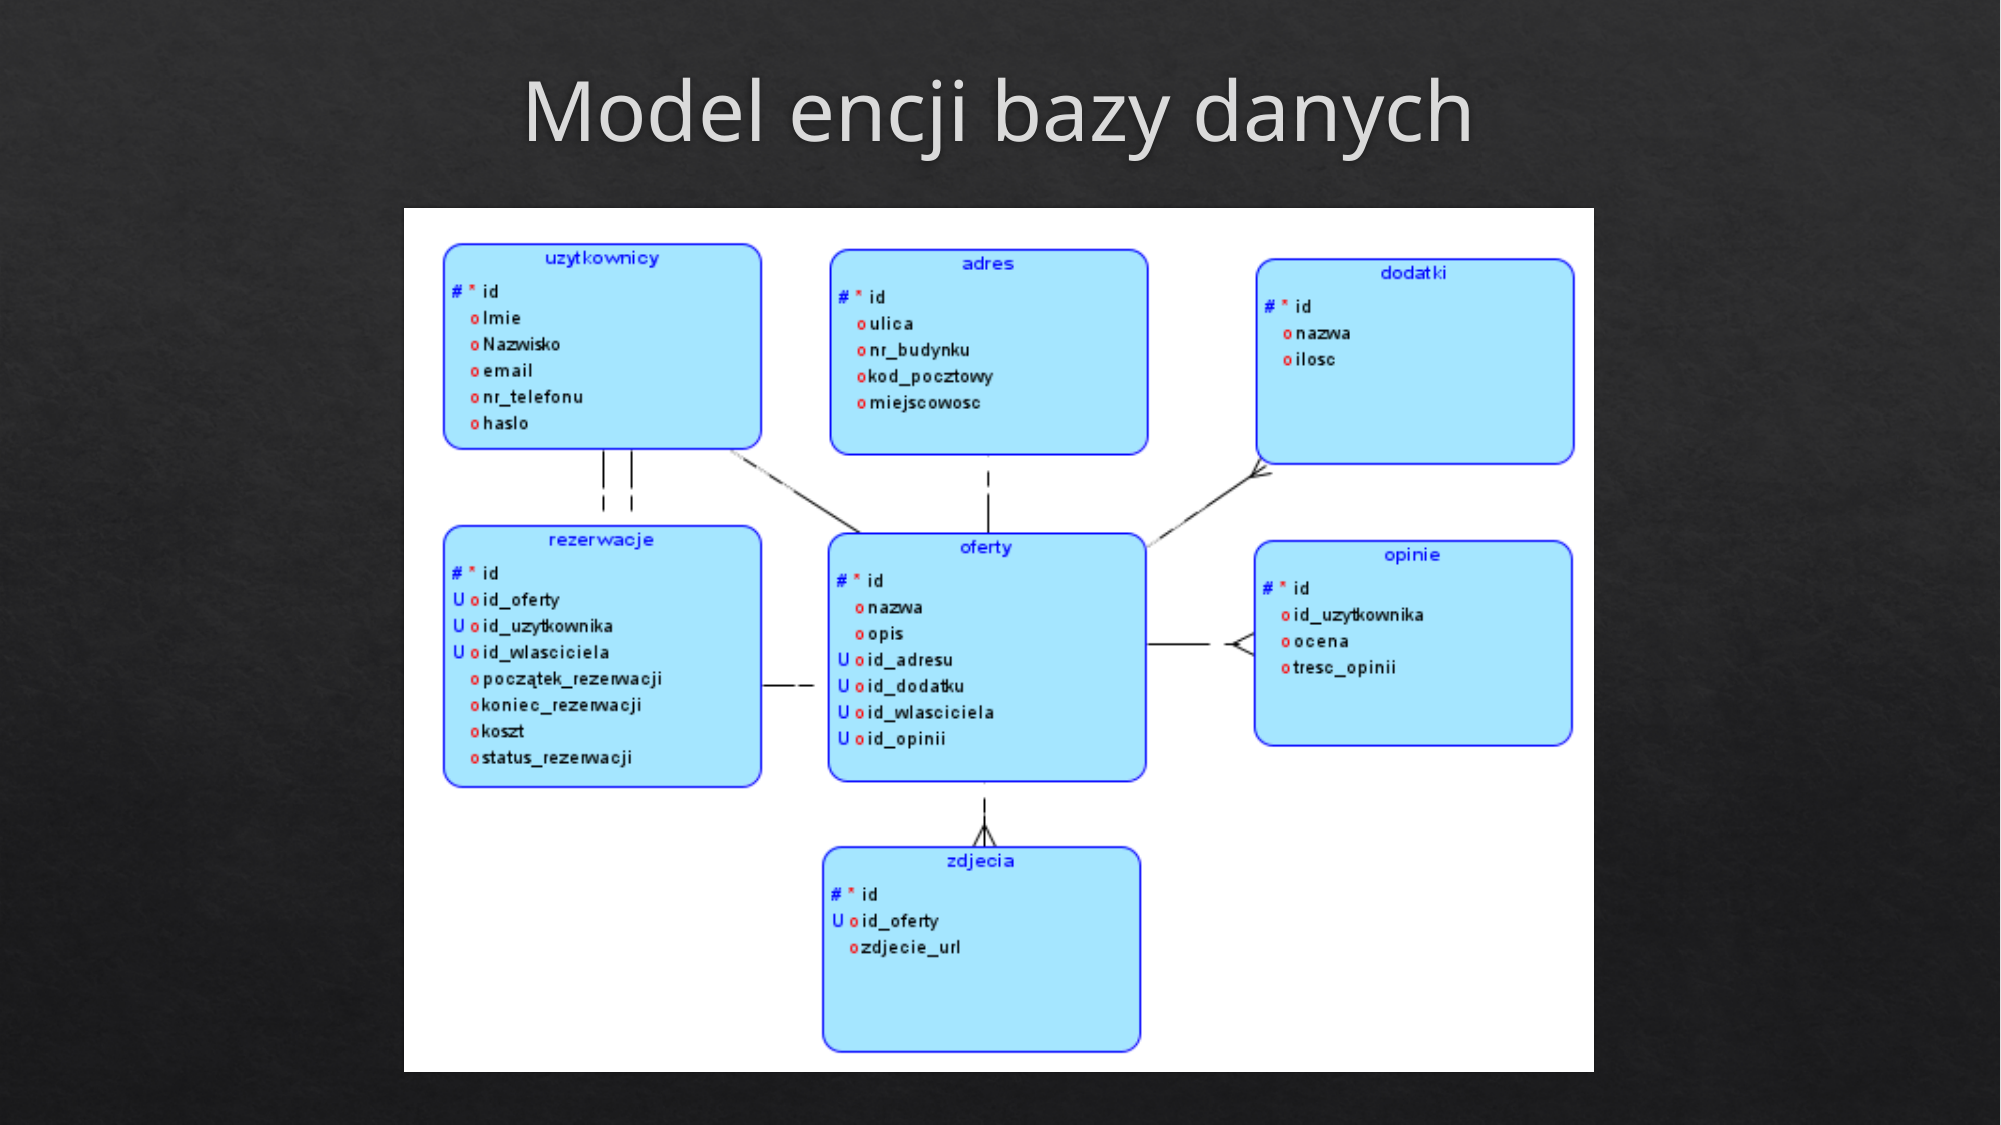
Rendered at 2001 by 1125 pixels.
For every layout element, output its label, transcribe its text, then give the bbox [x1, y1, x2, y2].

title Model encji bazy danych [149, 28, 1849, 188]
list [404, 208, 1595, 1072]
